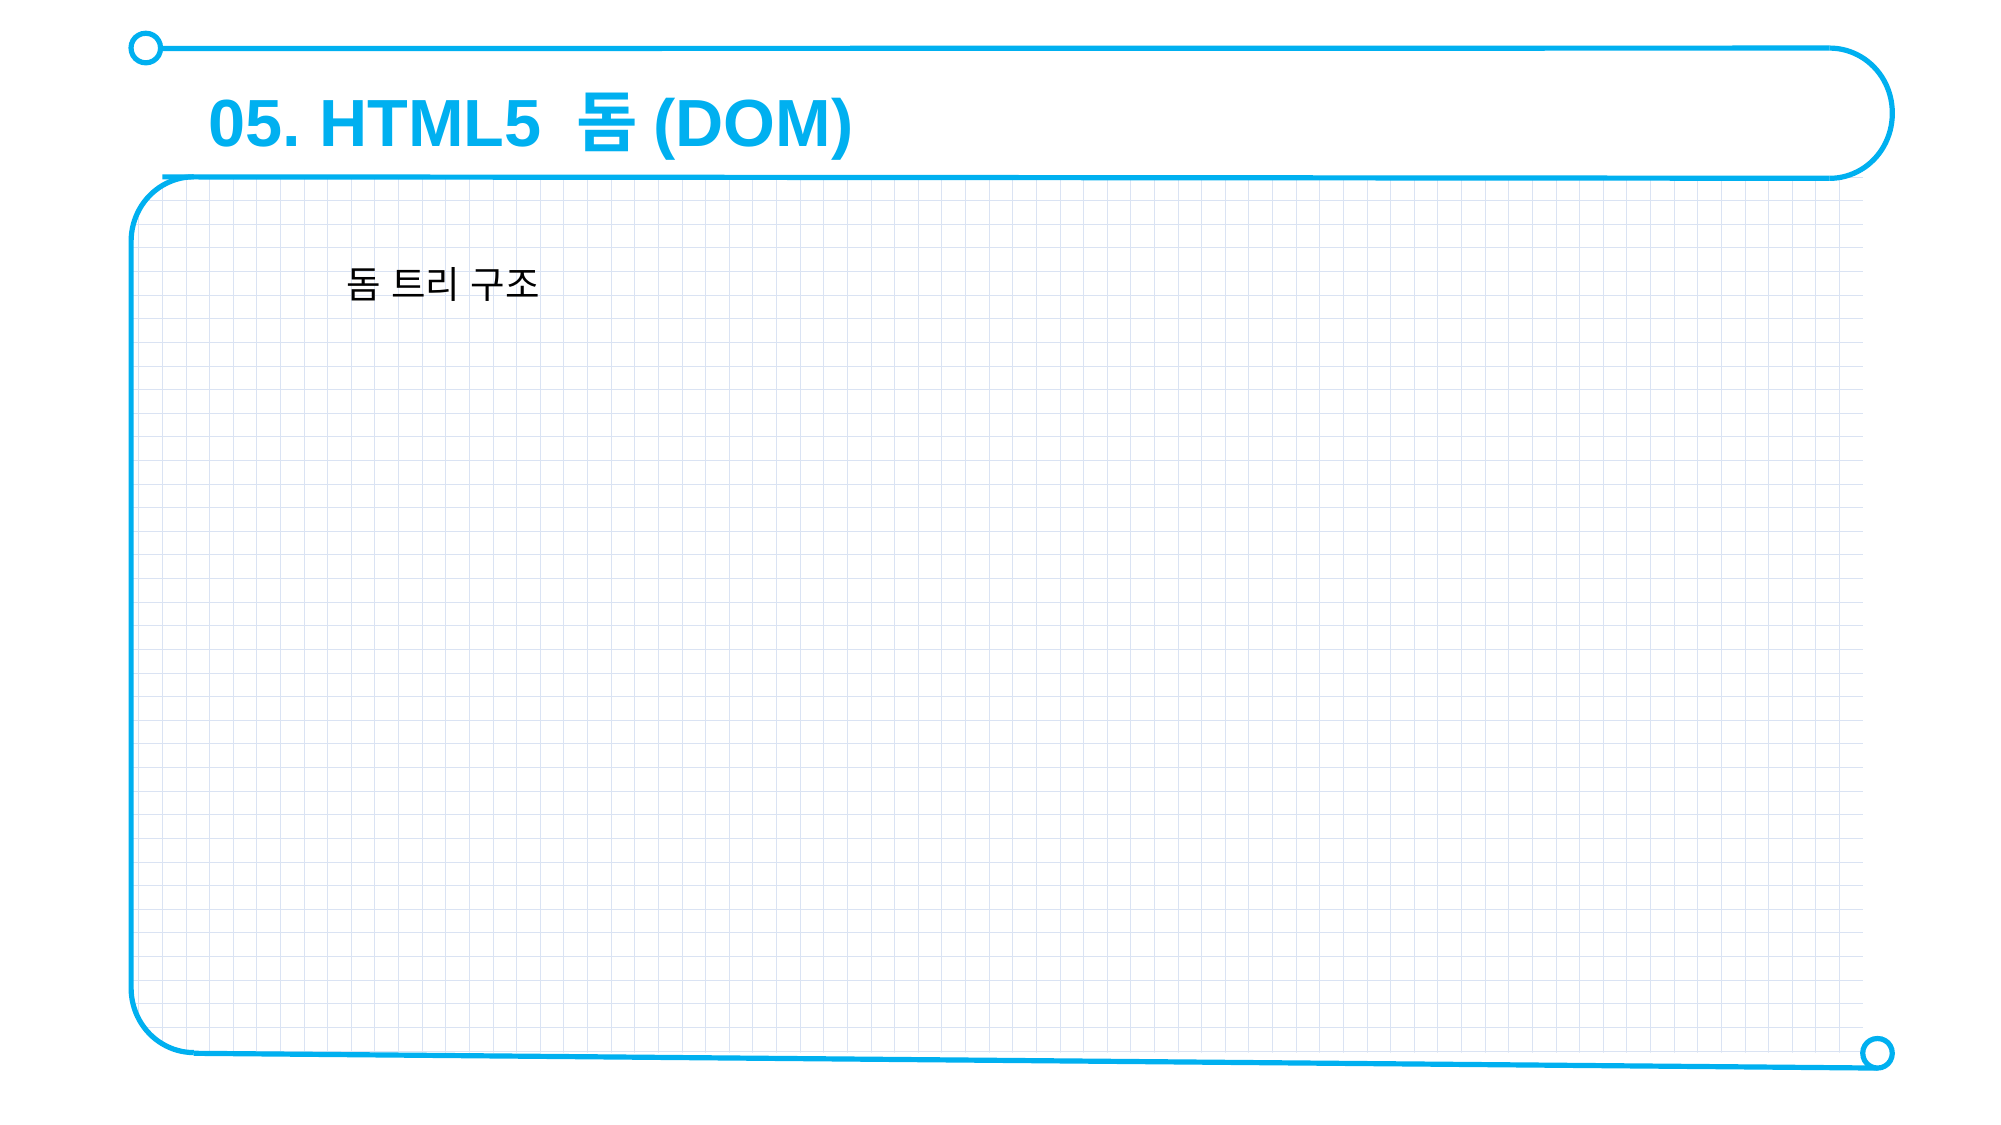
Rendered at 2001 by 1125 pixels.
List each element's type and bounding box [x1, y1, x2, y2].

text_box [131, 33, 1893, 1069]
